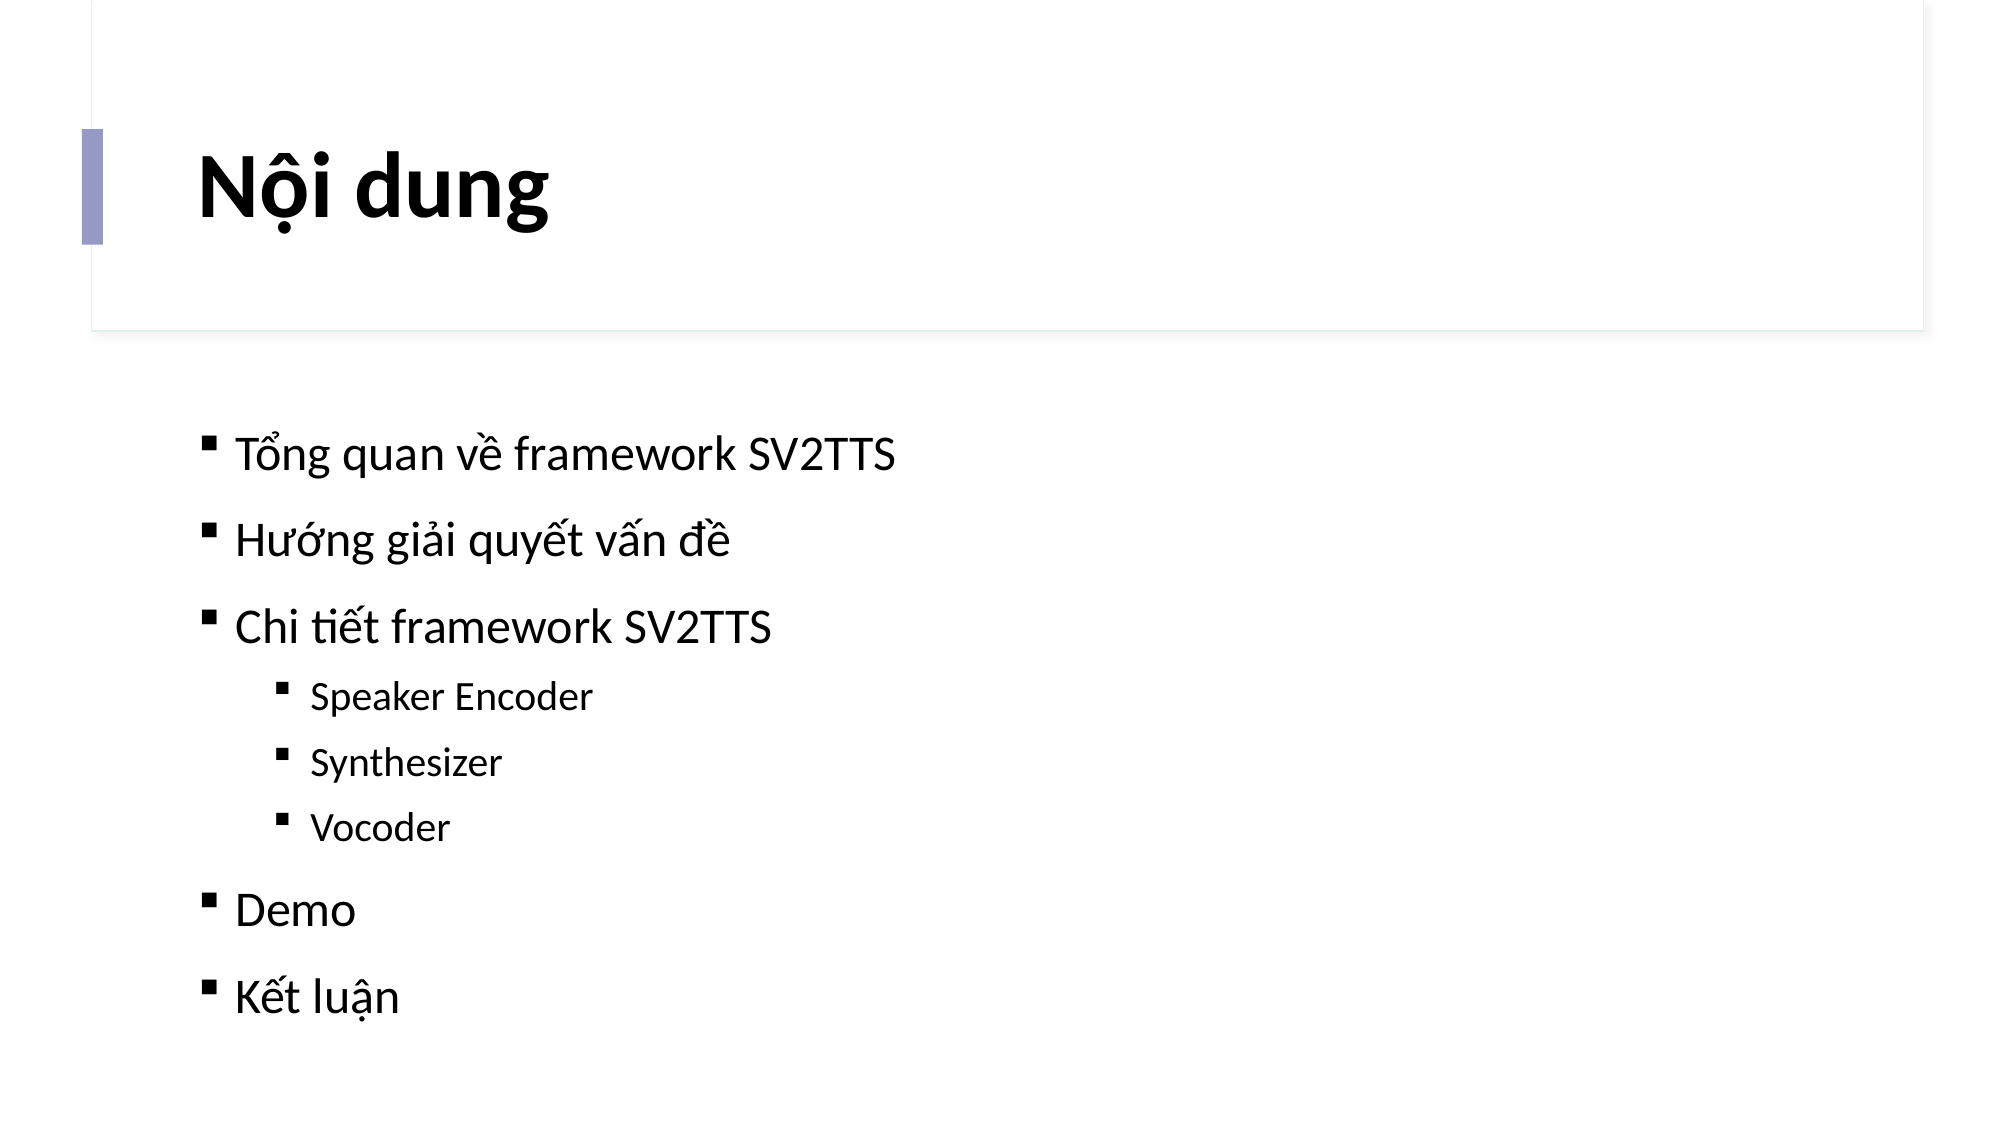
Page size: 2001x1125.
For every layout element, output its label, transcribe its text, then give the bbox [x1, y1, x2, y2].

title Nội dung [183, 90, 1851, 284]
list Tổng quan về framework SV2TTS Hướng giải quyết vấn đề Chi tiết framework SV2TTS Speaker Encoder Synthesizer Vocoder Demo Kết luận [183, 406, 1851, 1094]
